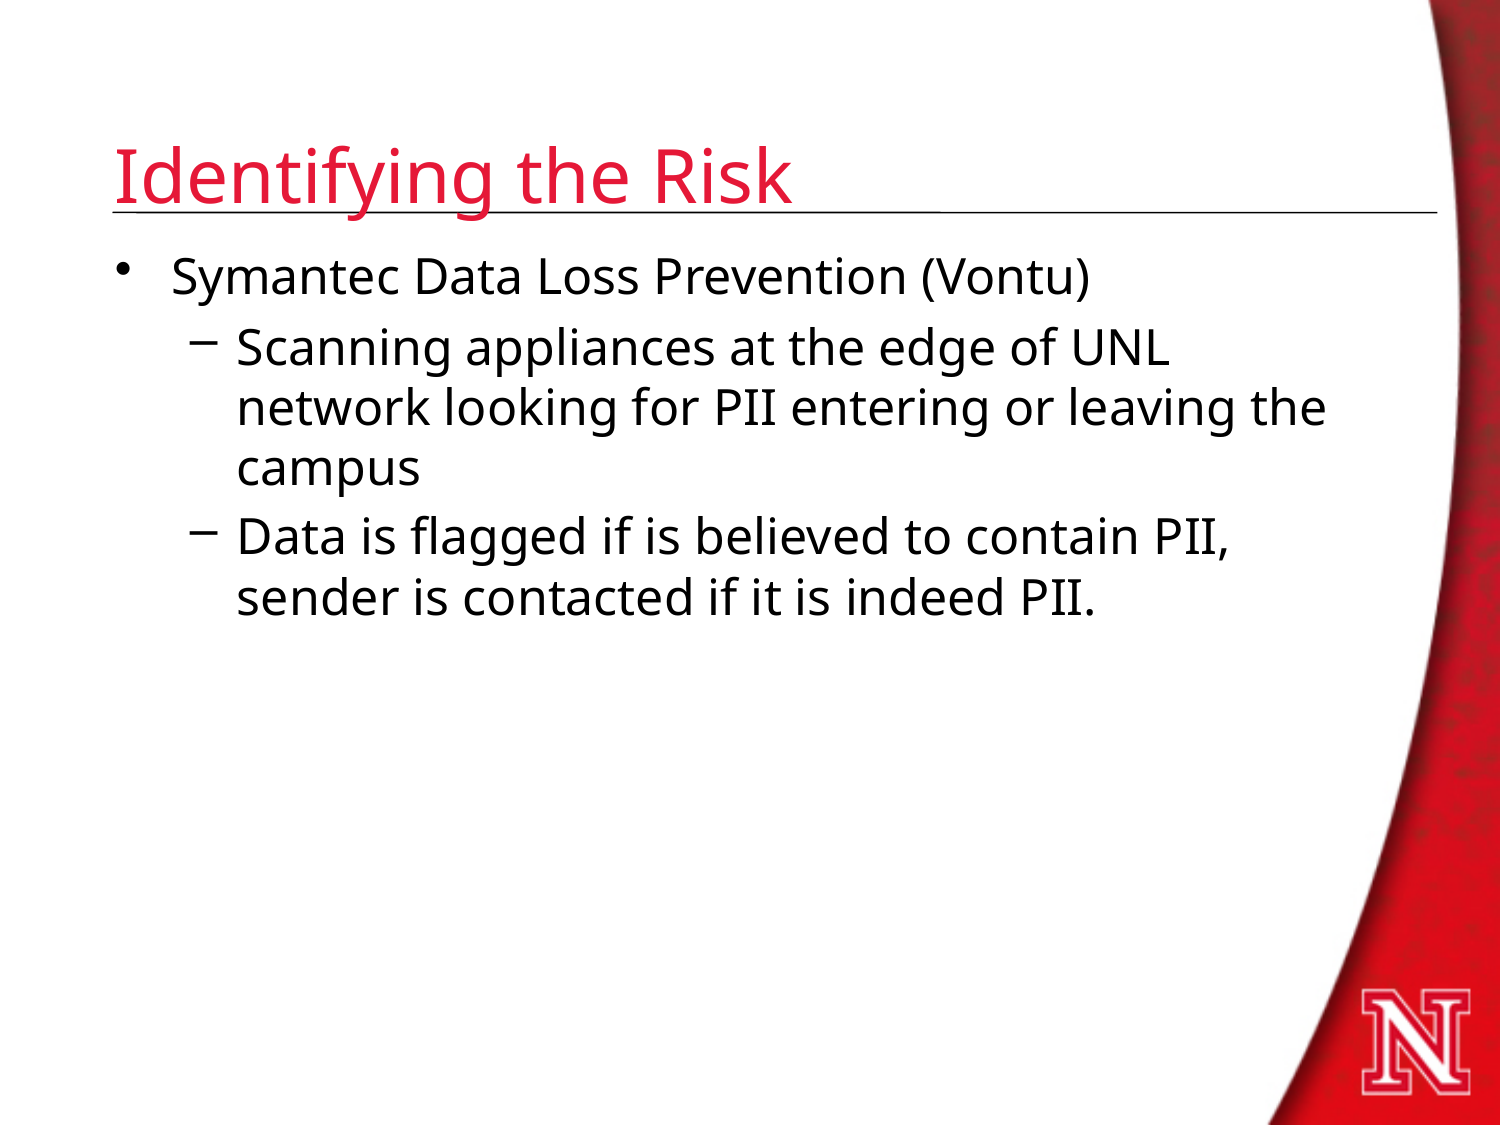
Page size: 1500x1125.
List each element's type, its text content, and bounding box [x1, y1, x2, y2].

picture [0, 0, 1500, 1125]
title Identifying the Risk [99, 62, 1375, 225]
list Symantec Data Loss Prevention (Vontu) Scanning appliances at the edge of UNL network looking for PII entering or leaving the campus Data is flagged if is believed to contain PII, sender is contacted if it is indeed PII. [99, 237, 1375, 1075]
